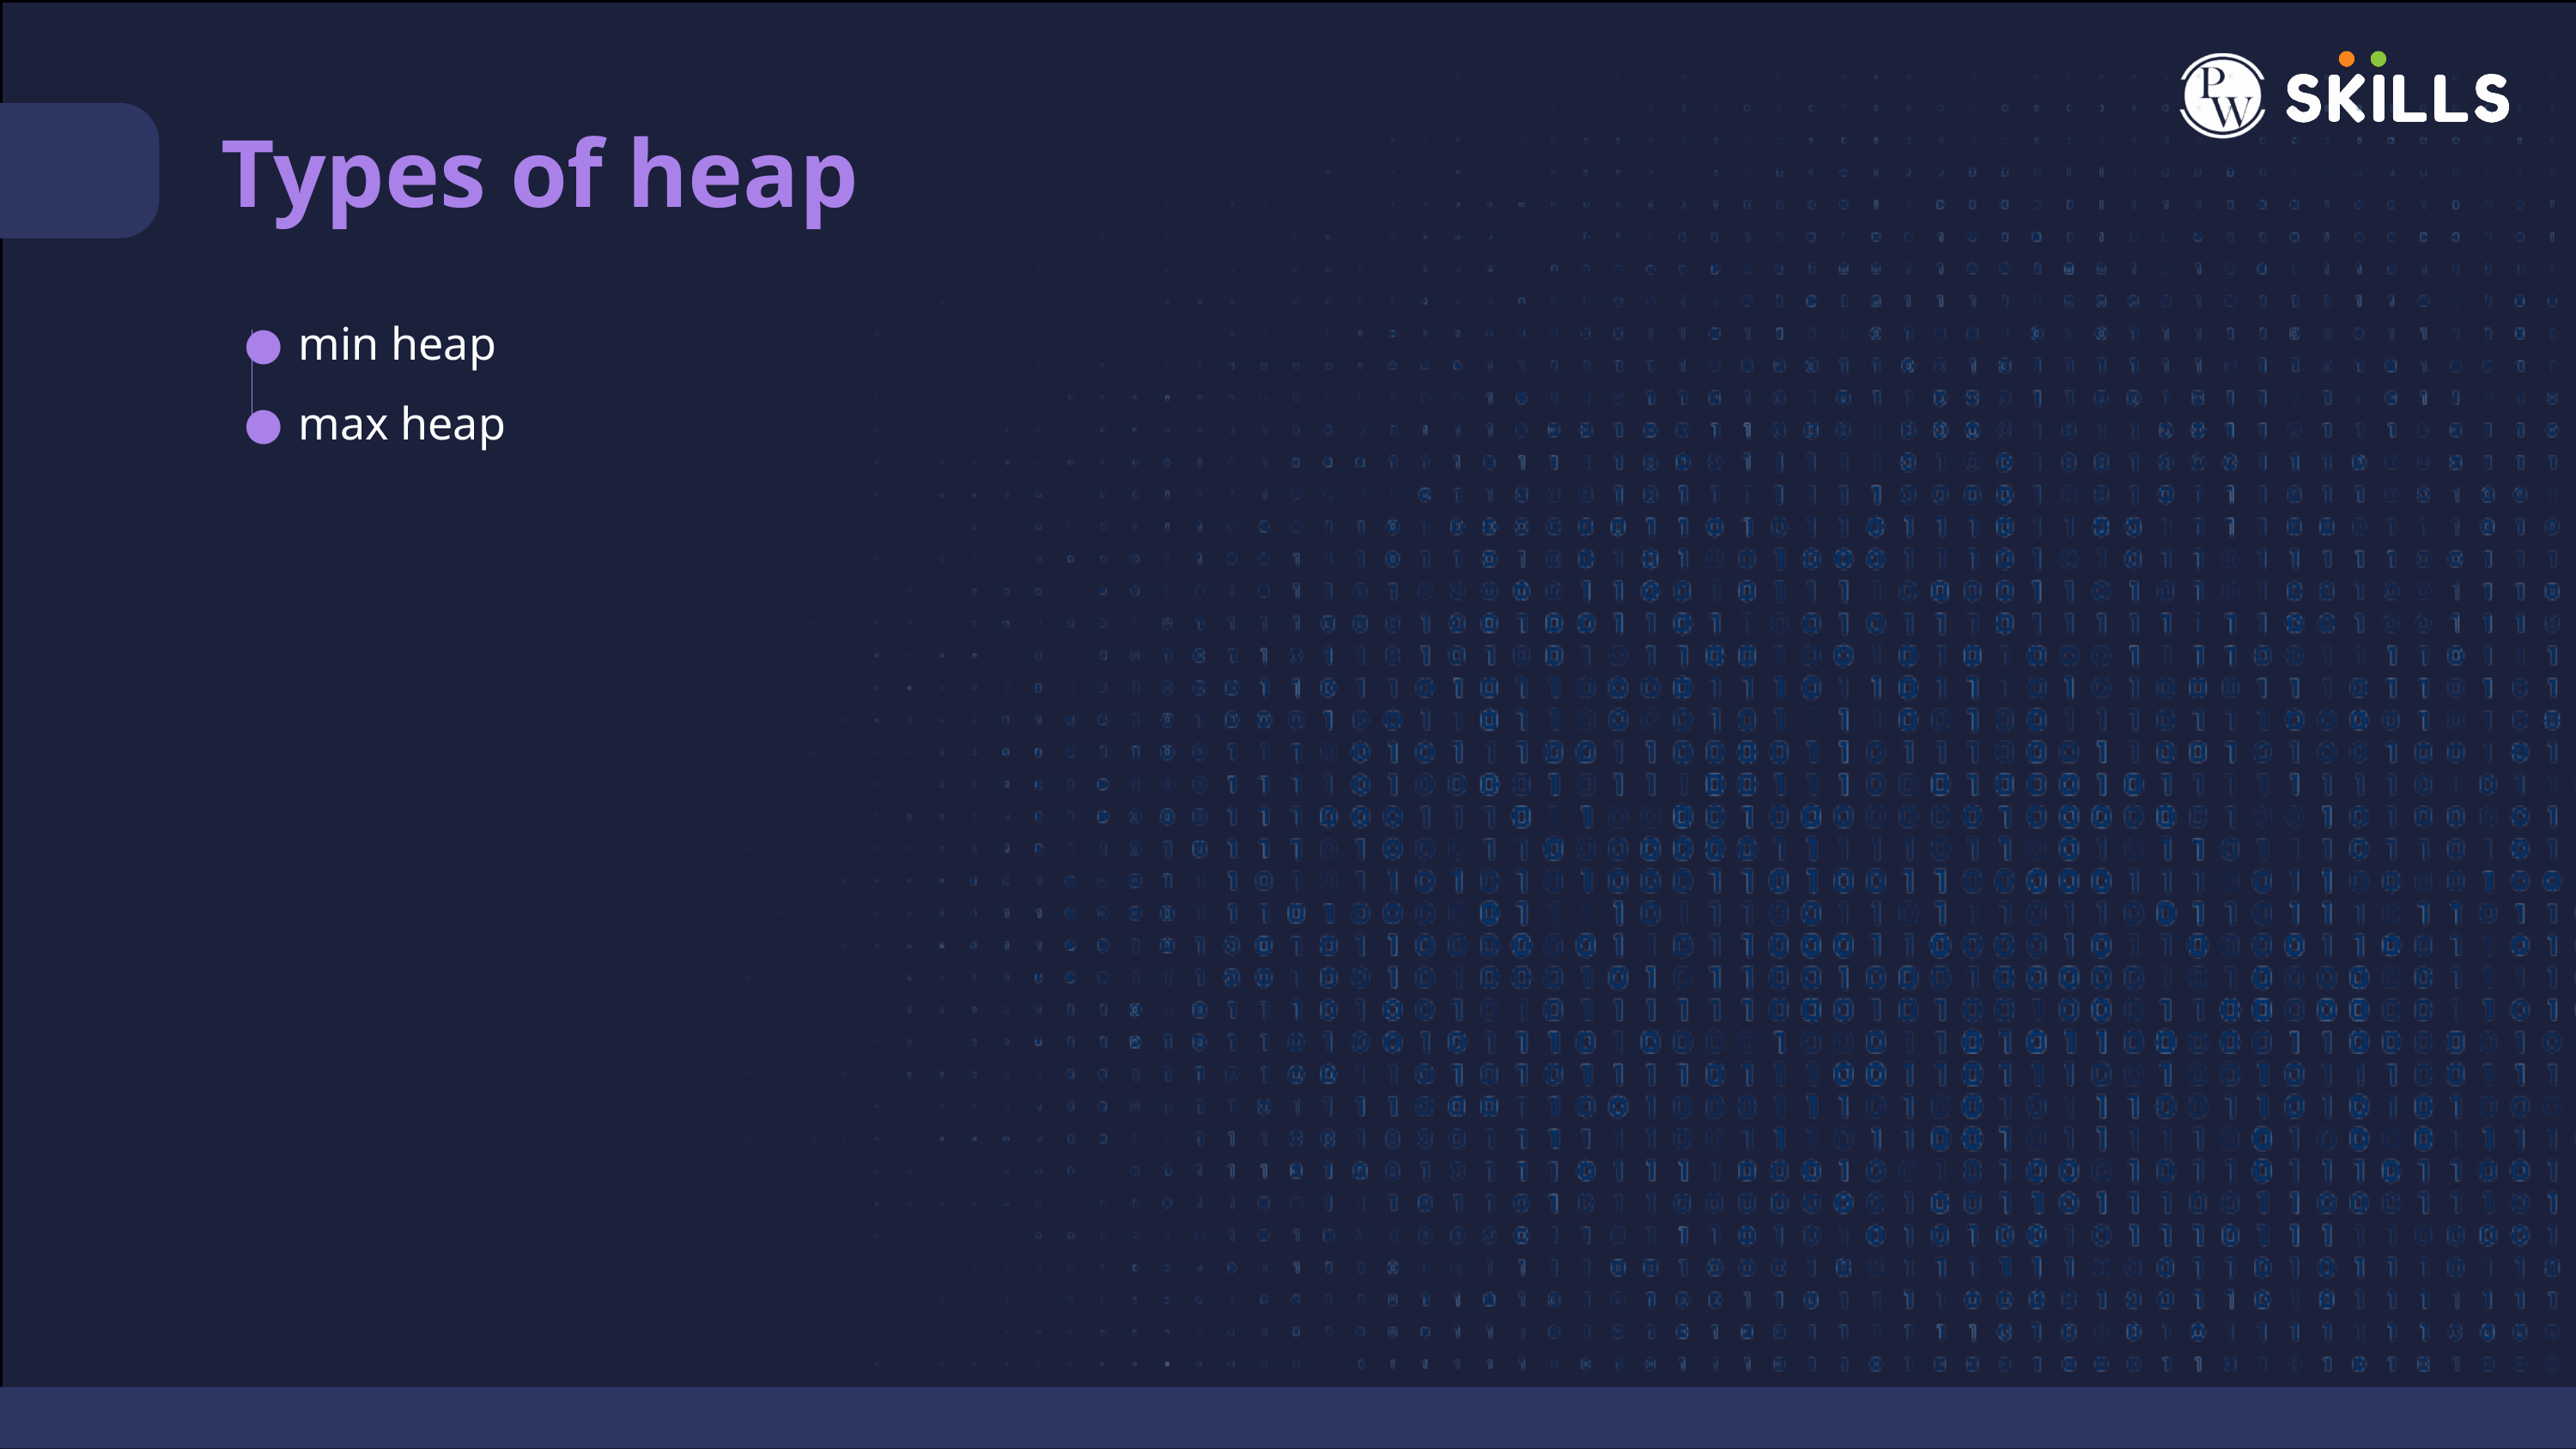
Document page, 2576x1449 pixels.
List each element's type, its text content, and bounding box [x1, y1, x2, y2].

text_box min heap max heap [221, 294, 644, 462]
text_box Types of heap [221, 114, 2171, 227]
picture [716, 0, 2576, 1375]
